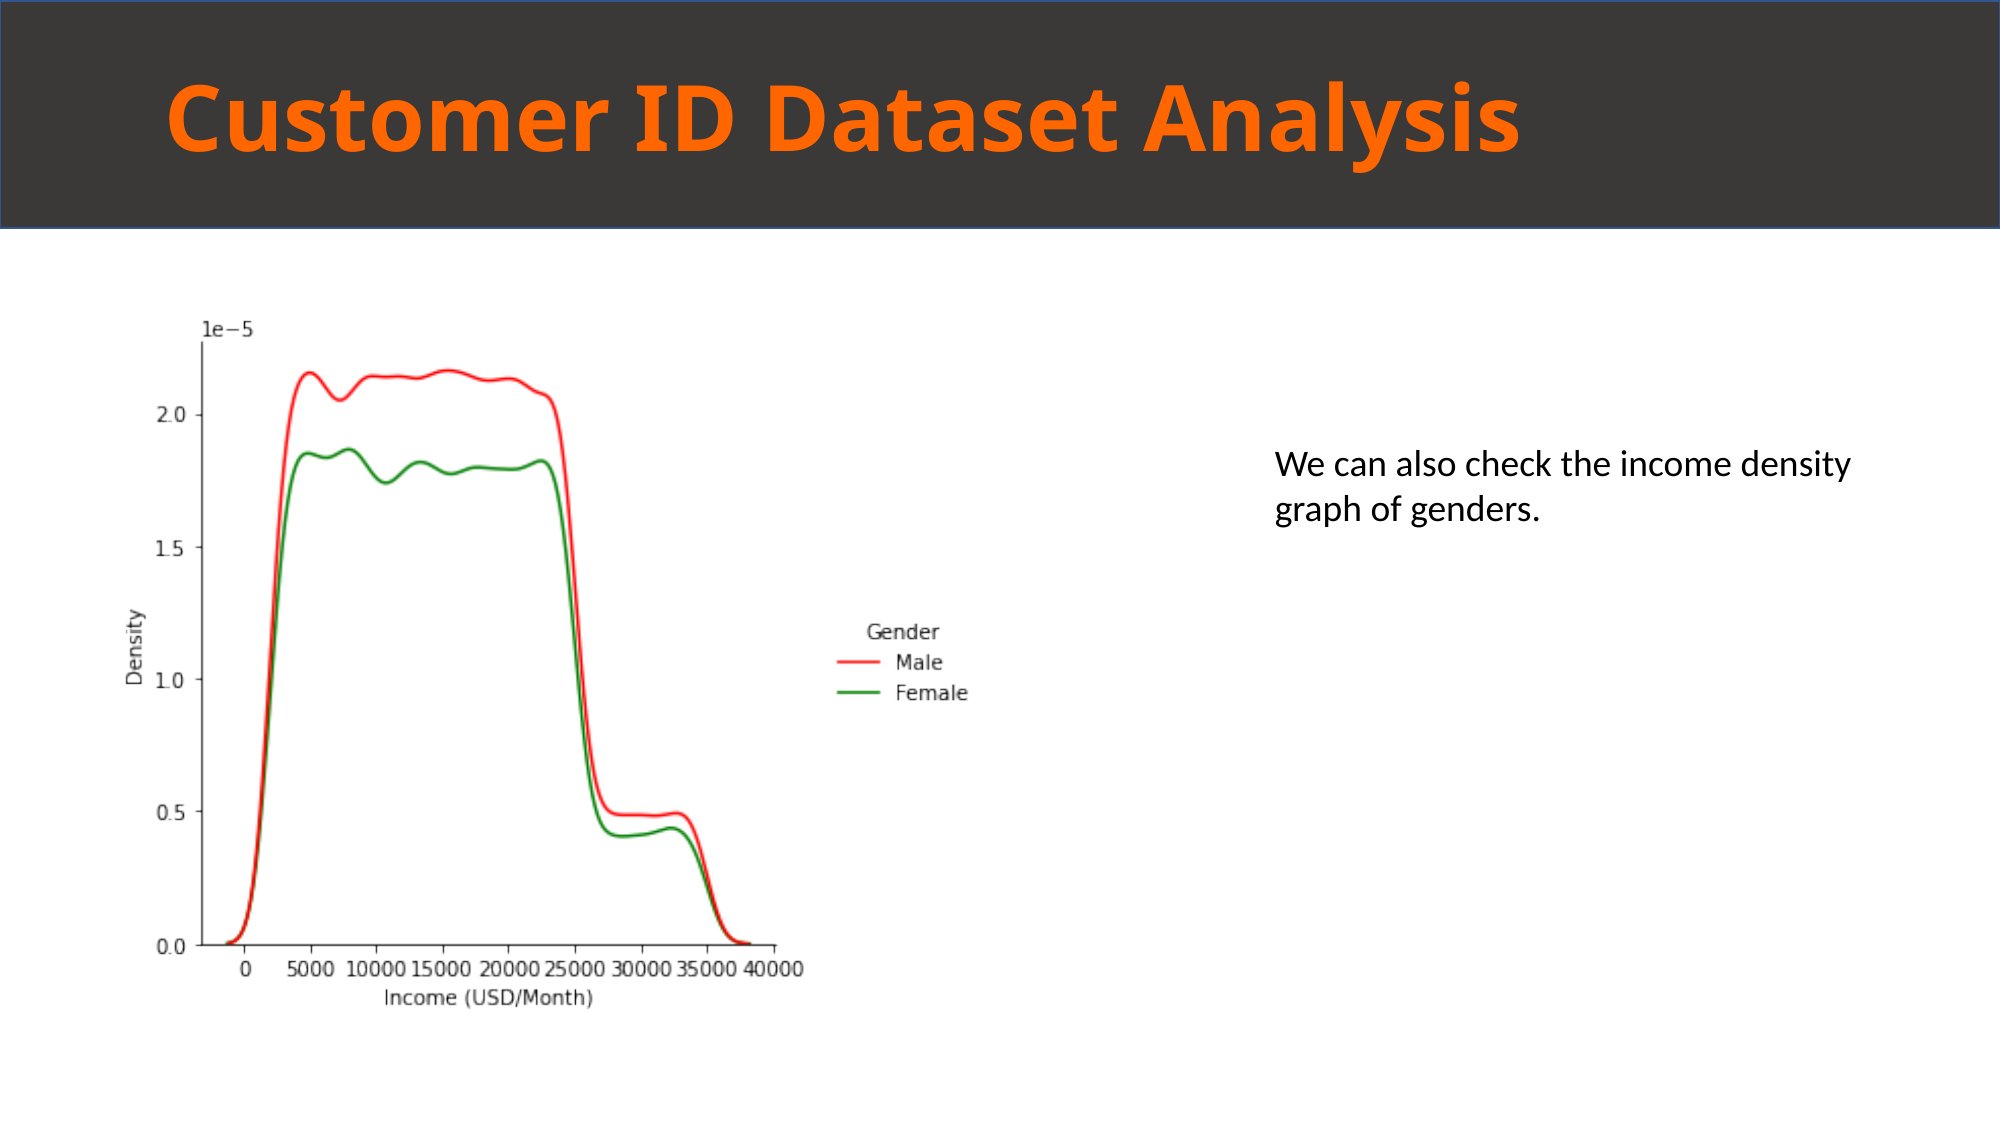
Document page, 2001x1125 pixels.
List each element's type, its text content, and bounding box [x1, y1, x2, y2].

text_box We can also check the income density graph of genders. [1259, 432, 1867, 537]
text_box Customer ID Dataset Analysis [0, 0, 2000, 229]
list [112, 307, 985, 1022]
